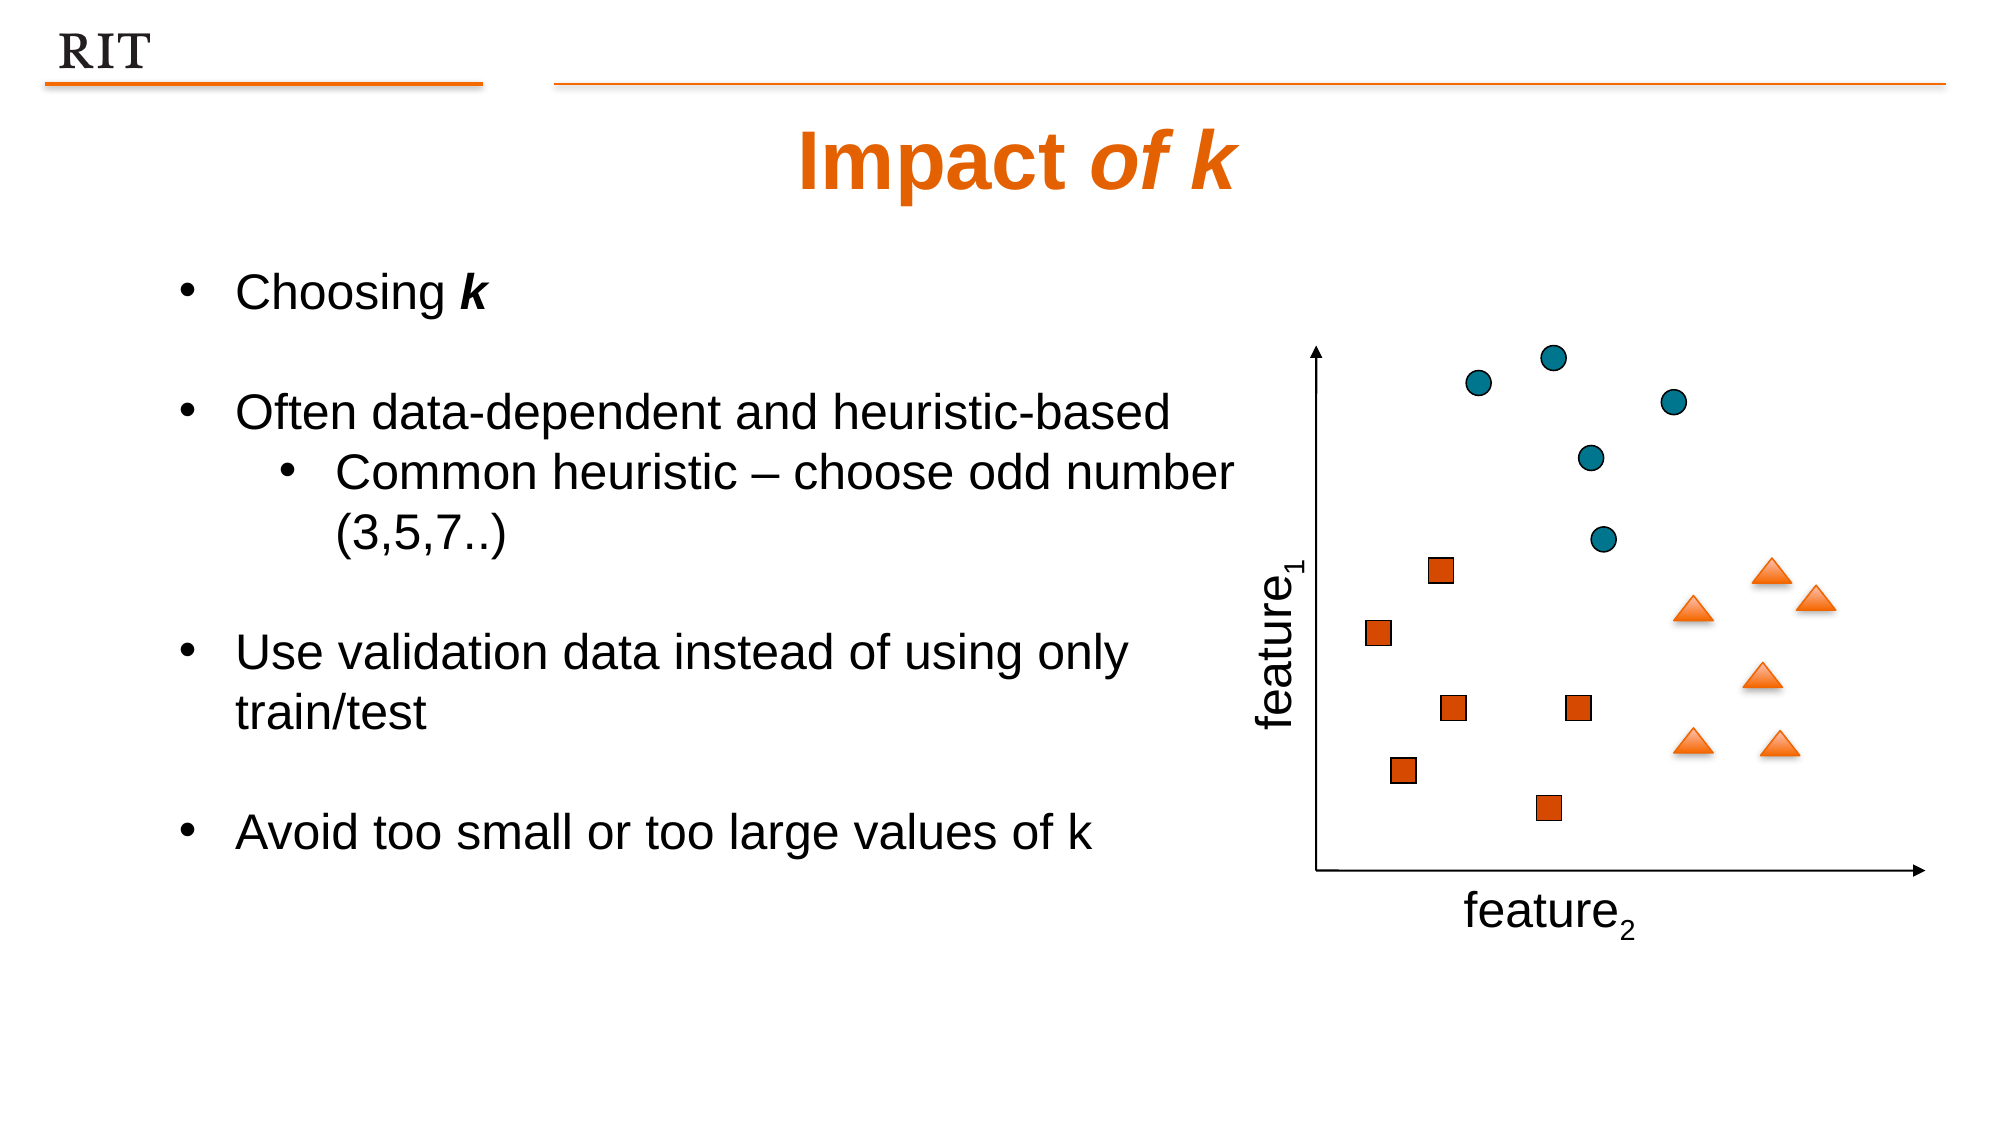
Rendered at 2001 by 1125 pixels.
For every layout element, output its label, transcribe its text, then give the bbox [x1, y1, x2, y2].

text_box [1742, 661, 1784, 689]
title Impact of k [117, 114, 1918, 198]
text_box [1578, 445, 1604, 471]
text_box [1751, 557, 1793, 584]
text_box [1661, 389, 1687, 415]
text_box [1591, 526, 1617, 552]
text_box [1795, 584, 1837, 611]
text_box [1310, 345, 1323, 870]
text_box [1541, 345, 1567, 371]
text_box [1441, 695, 1467, 721]
text_box [1566, 695, 1592, 721]
text_box feature2 [1449, 871, 1674, 954]
text_box [1673, 594, 1714, 622]
text_box Choosing k Often data-dependent and heuristic-based Common heuristic – choose odd number (3,5,7..) Use validation data instead of using only train/test Avoid too small or too large values of k [164, 251, 1311, 867]
text_box [1466, 370, 1492, 396]
text_box [1391, 758, 1417, 783]
text_box feature1 [1234, 420, 1316, 746]
text_box [1316, 864, 1926, 877]
text_box [1536, 795, 1562, 821]
text_box [1759, 729, 1801, 757]
text_box [1366, 620, 1392, 646]
text_box [1673, 727, 1714, 754]
text_box [1428, 558, 1454, 583]
